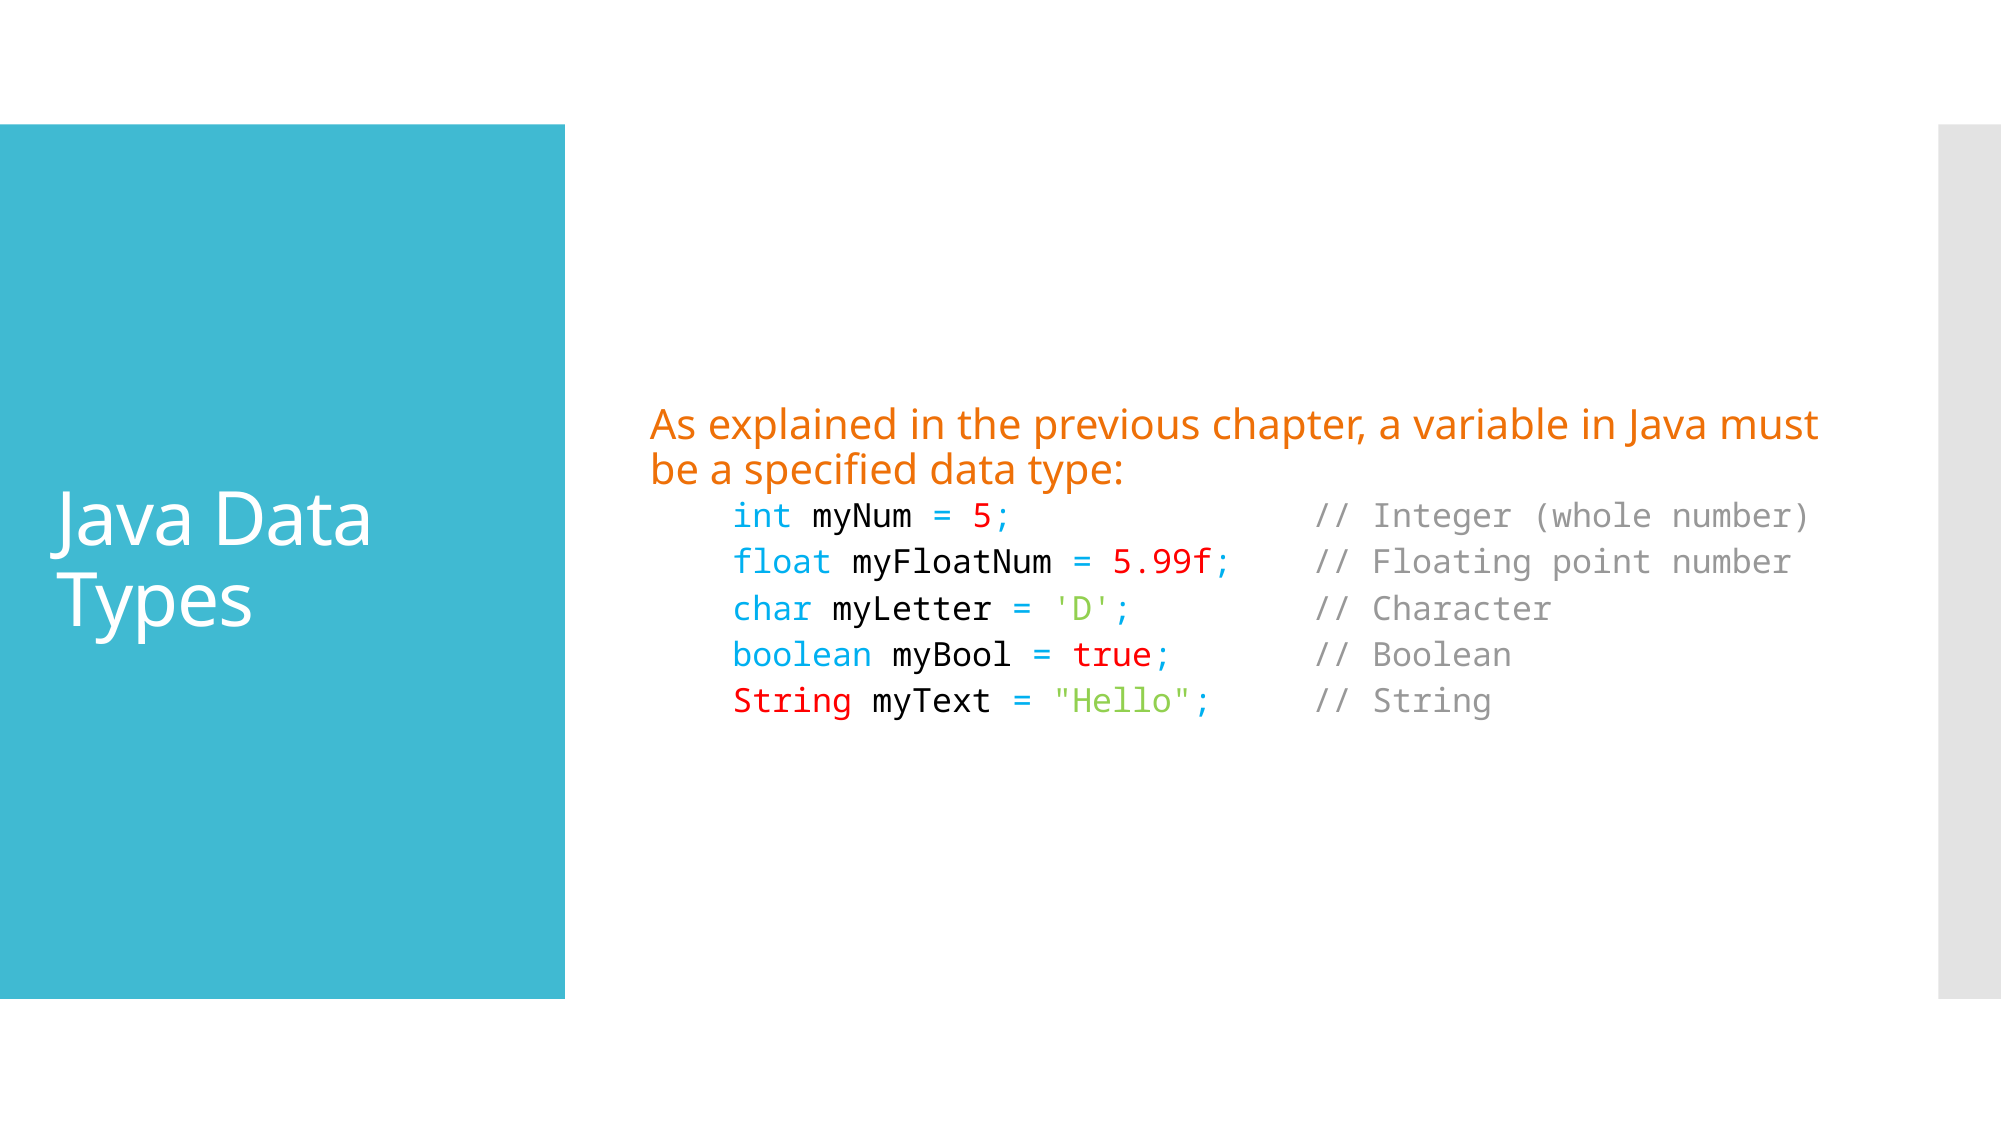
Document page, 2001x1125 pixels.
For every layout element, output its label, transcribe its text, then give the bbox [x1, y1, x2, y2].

title Java Data Types [41, 184, 551, 940]
list As explained in the previous chapter, a variable in Java must be a specified data type: int myNum = 5; // Integer (whole number) float myFloatNum = 5.99f; // Floating point number char myLetter = 'D'; // Character boolean myBool = true; // Boolean String myText = "Hello"; // String [634, 141, 1835, 982]
